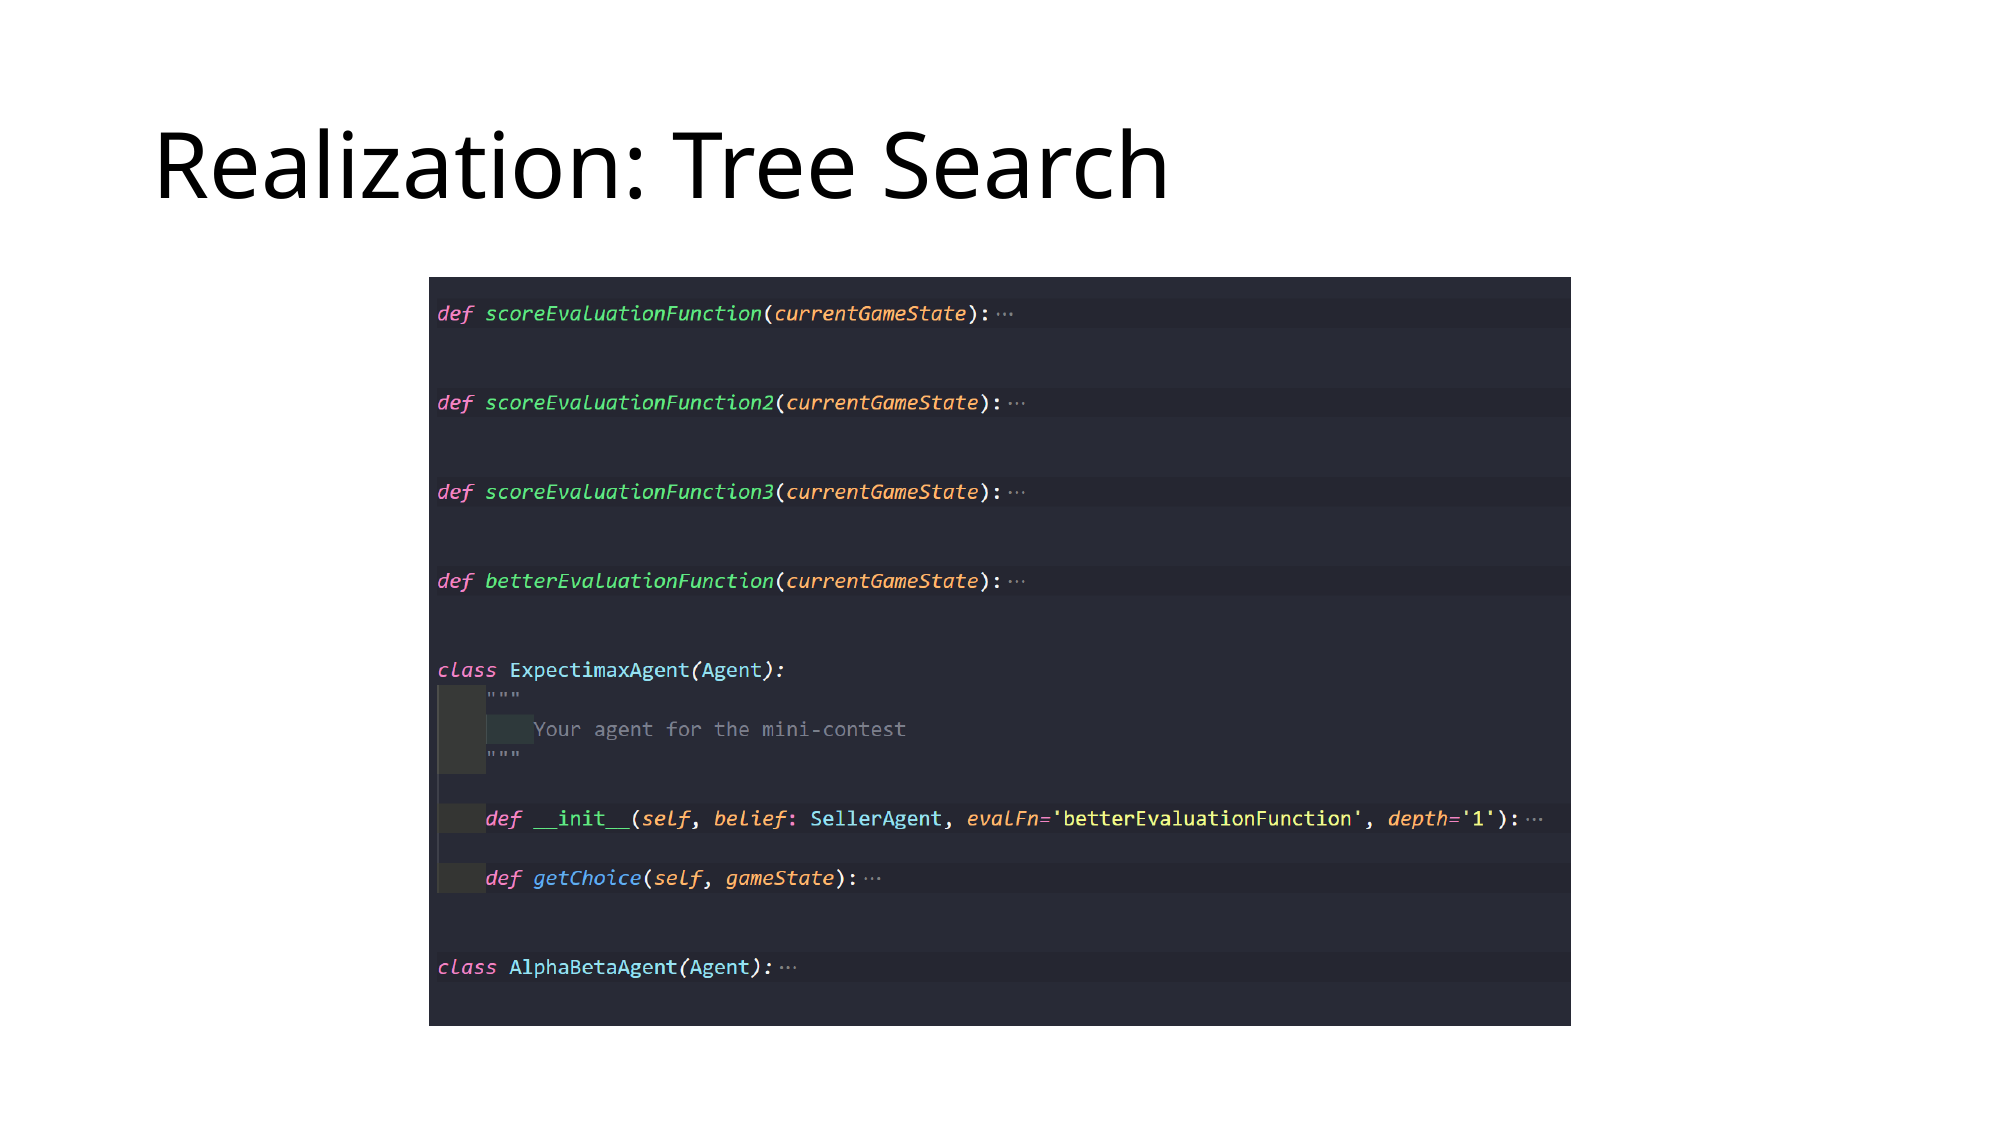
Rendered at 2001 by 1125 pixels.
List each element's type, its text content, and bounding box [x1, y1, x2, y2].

picture [429, 277, 1571, 1026]
title Realization: Tree Search [137, 59, 1863, 278]
